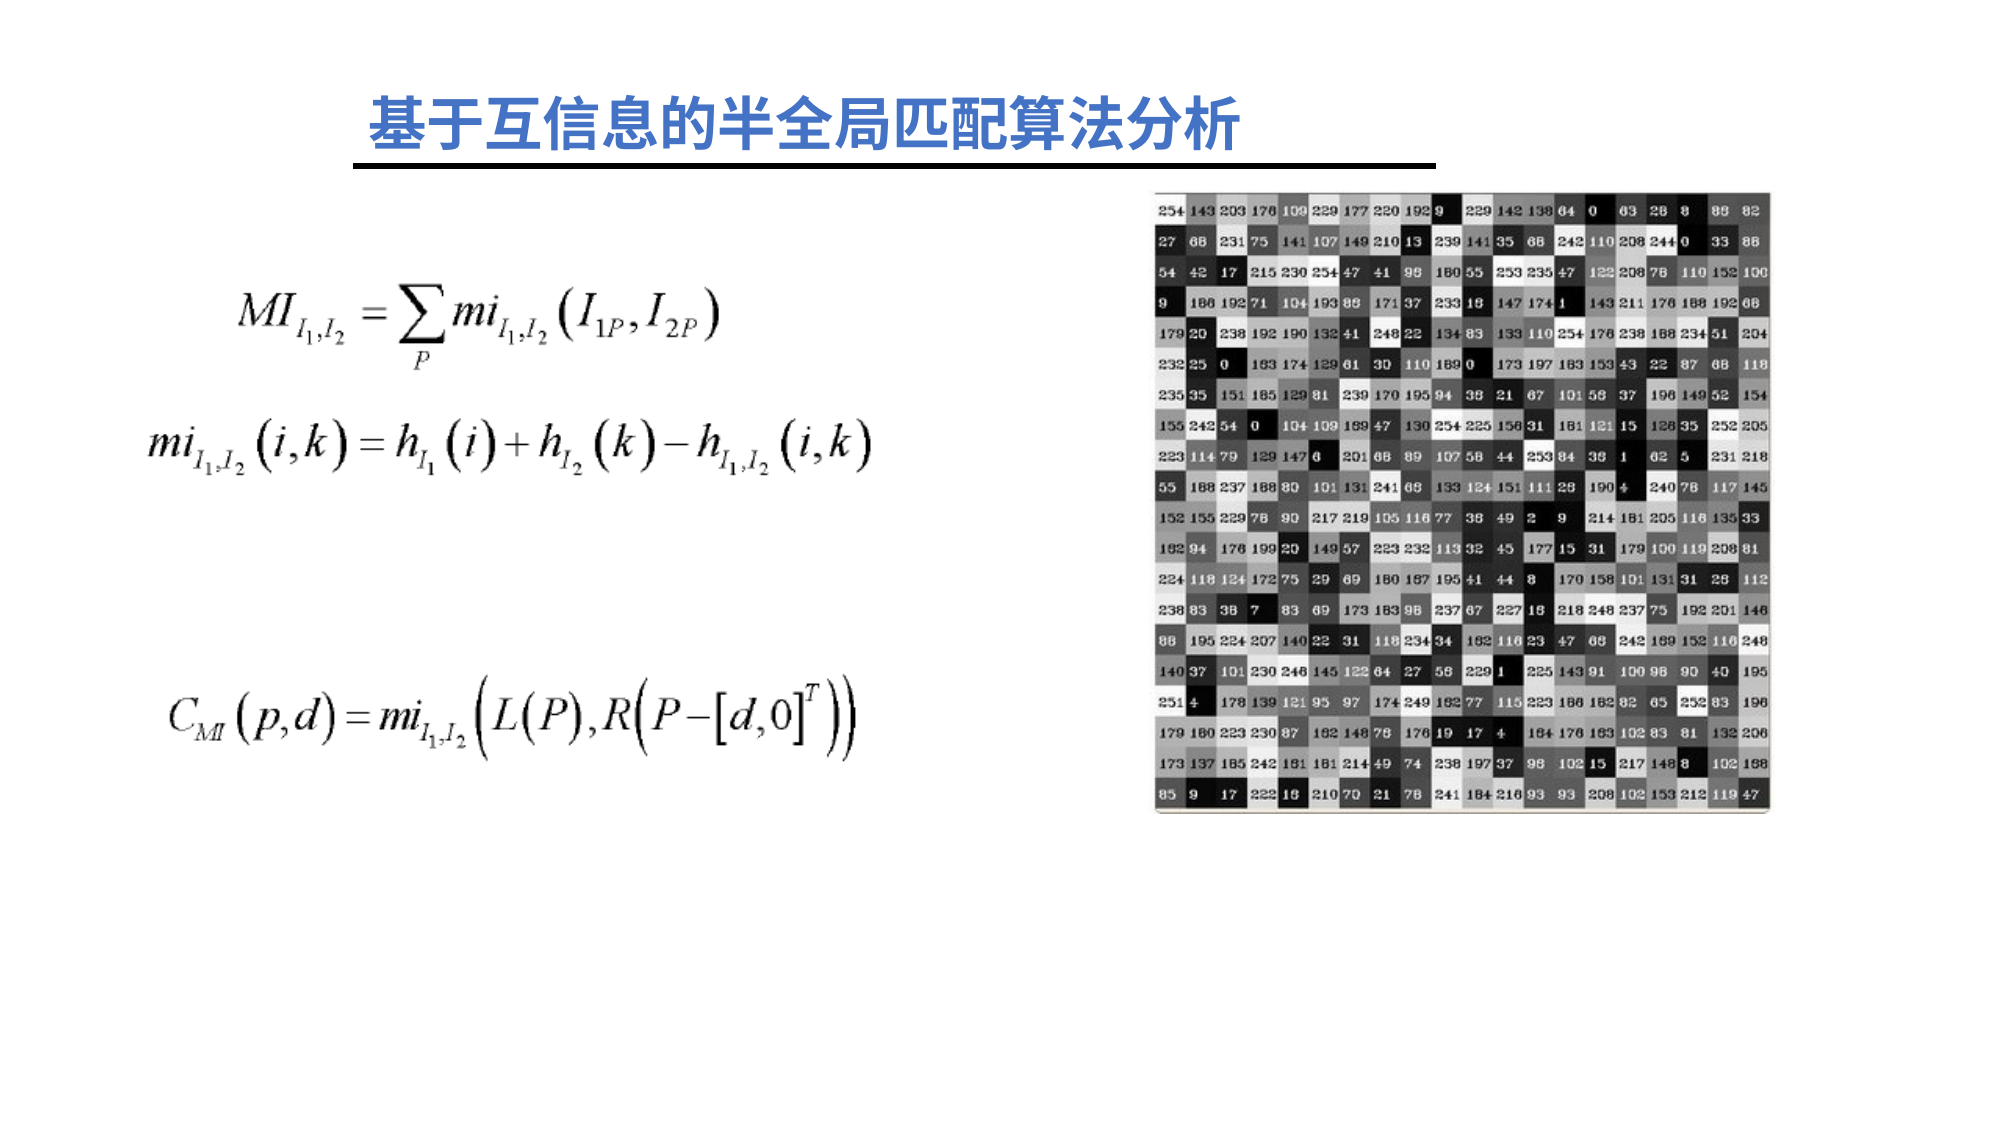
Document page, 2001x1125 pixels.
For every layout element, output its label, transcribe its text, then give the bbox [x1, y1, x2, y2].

picture [87, 273, 891, 491]
title 基于互信息的半全局匹配算法分析 [353, 54, 1647, 191]
picture [1149, 190, 1775, 814]
picture [153, 668, 865, 763]
